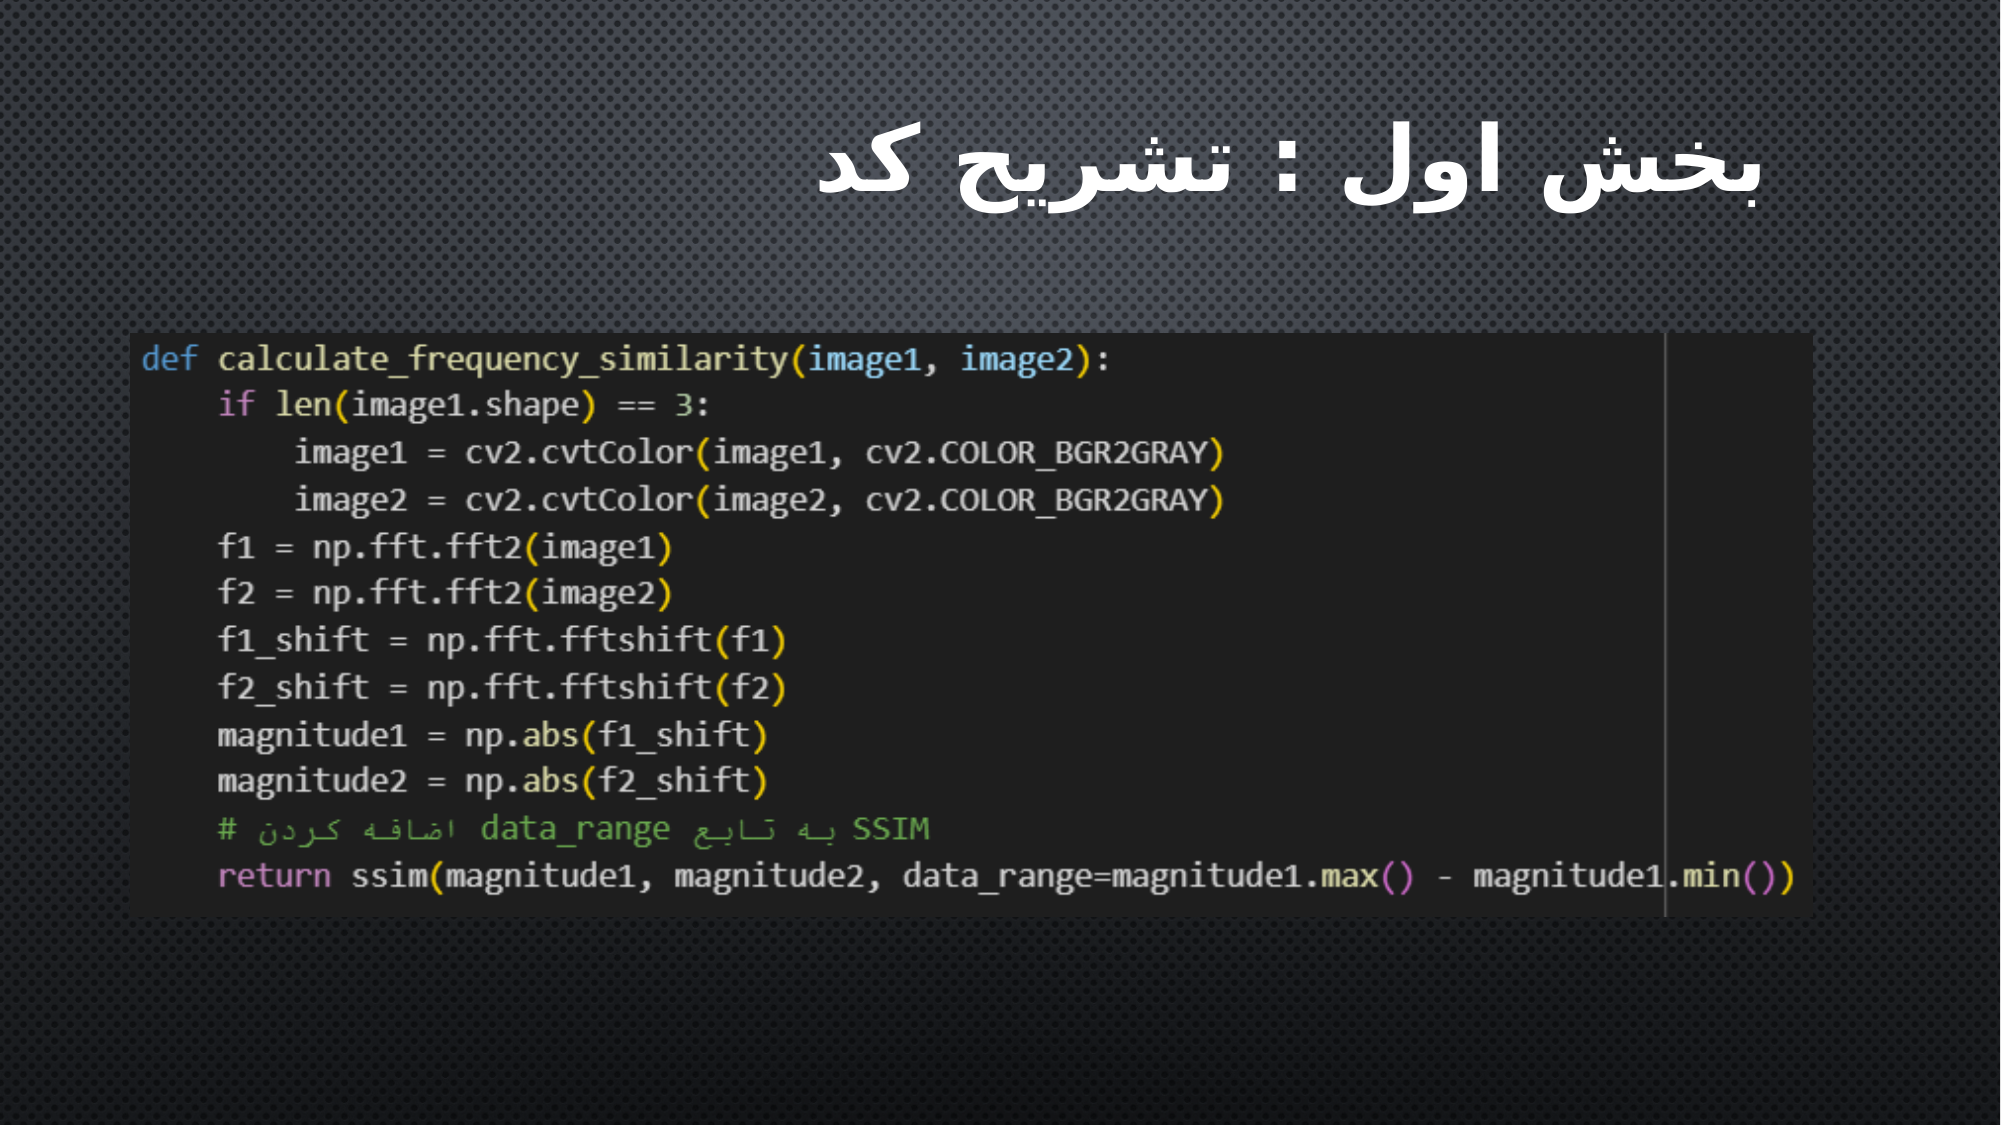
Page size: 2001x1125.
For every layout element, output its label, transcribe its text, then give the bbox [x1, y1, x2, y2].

picture [130, 332, 1813, 917]
title بخش اول :‌ تشریح کد [158, 75, 1784, 234]
